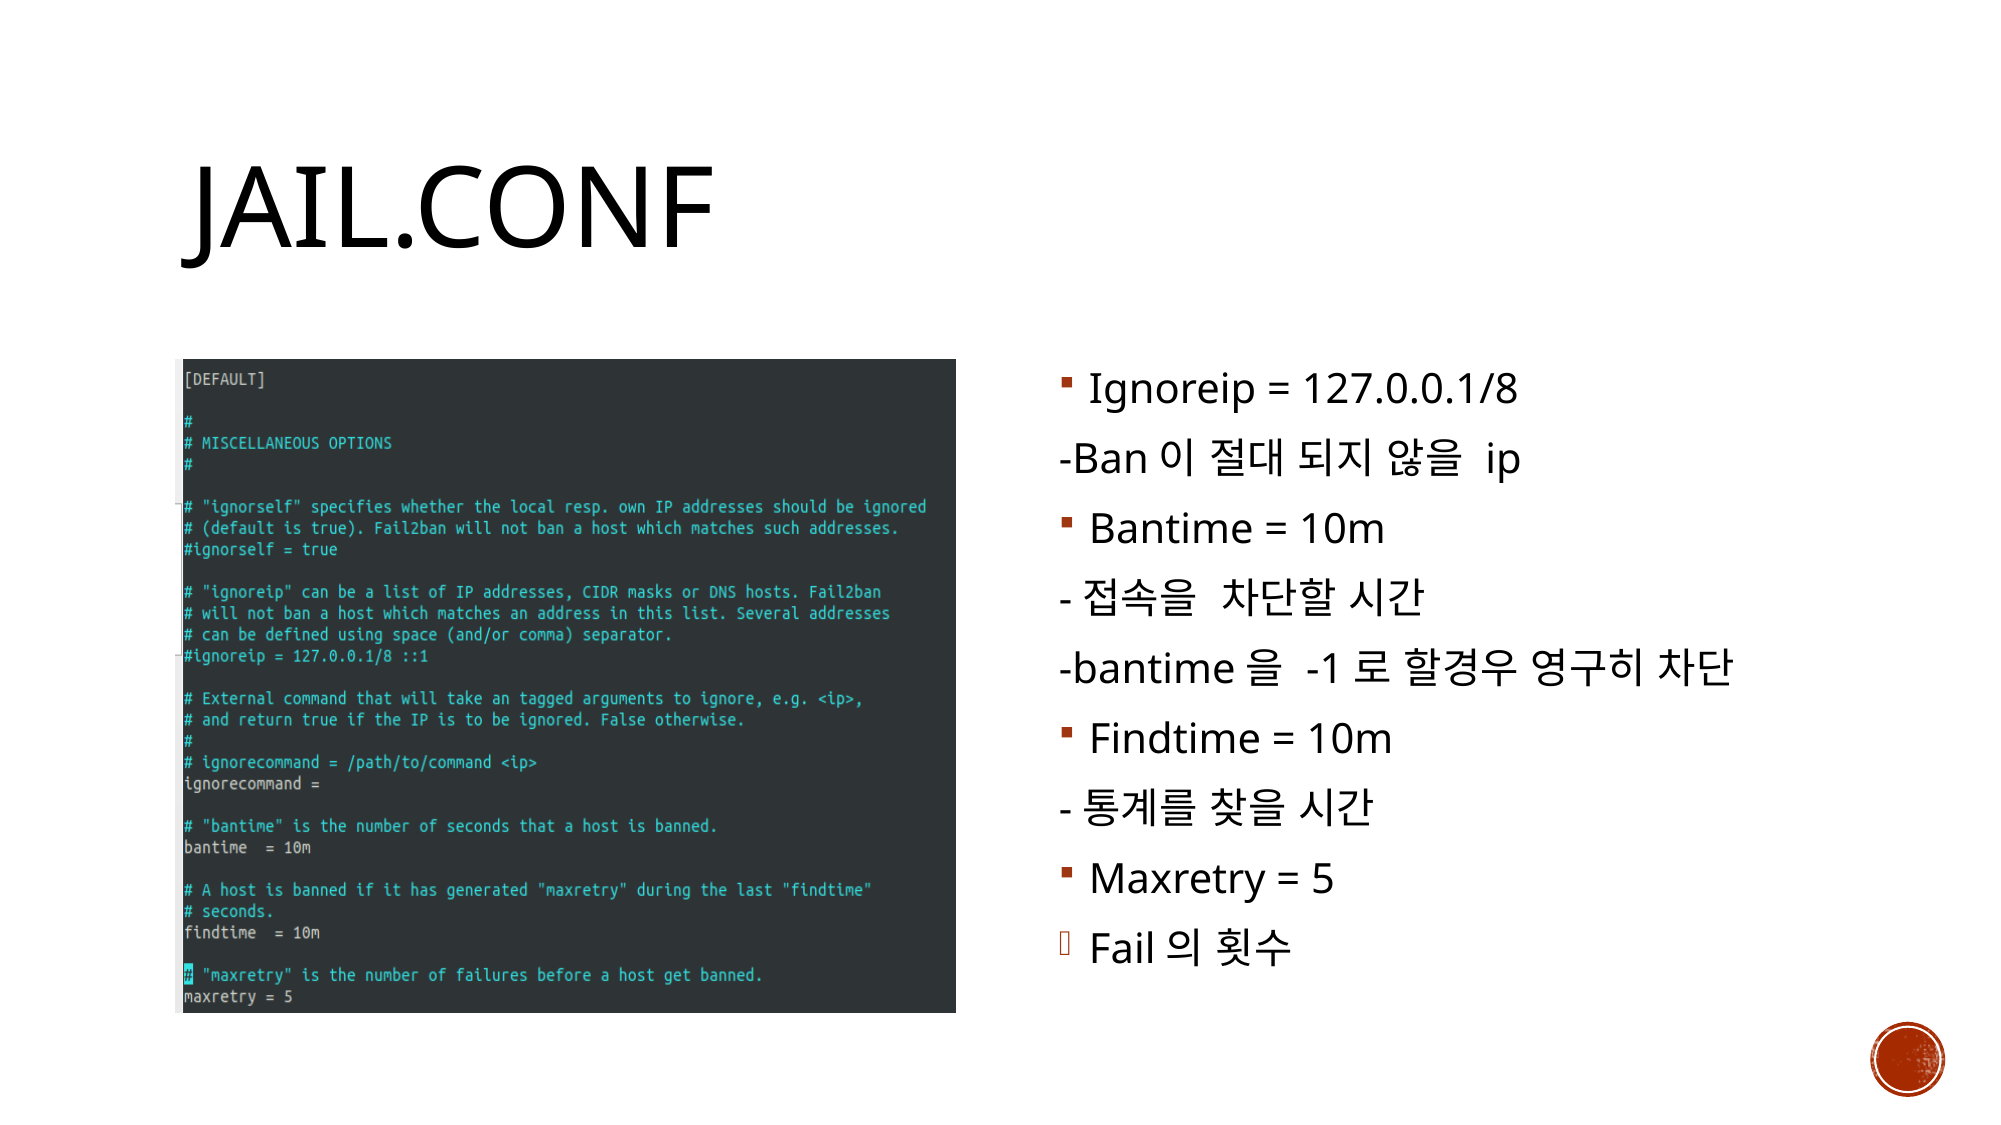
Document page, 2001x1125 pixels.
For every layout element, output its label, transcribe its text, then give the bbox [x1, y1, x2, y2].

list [178, 363, 953, 1010]
title jail.conf [175, 79, 1826, 344]
list Ignoreip = 127.0.0.1/8 -Ban이 절대 되지 않을 ip Bantime = 10m -접속을 차단할 시간 -bantime을 -1로 할경우 영구히 차단 Findtime = 10m -통계를 찾을 시간 Maxretry = 5 Fail의 횟수 [1043, 360, 1824, 1013]
